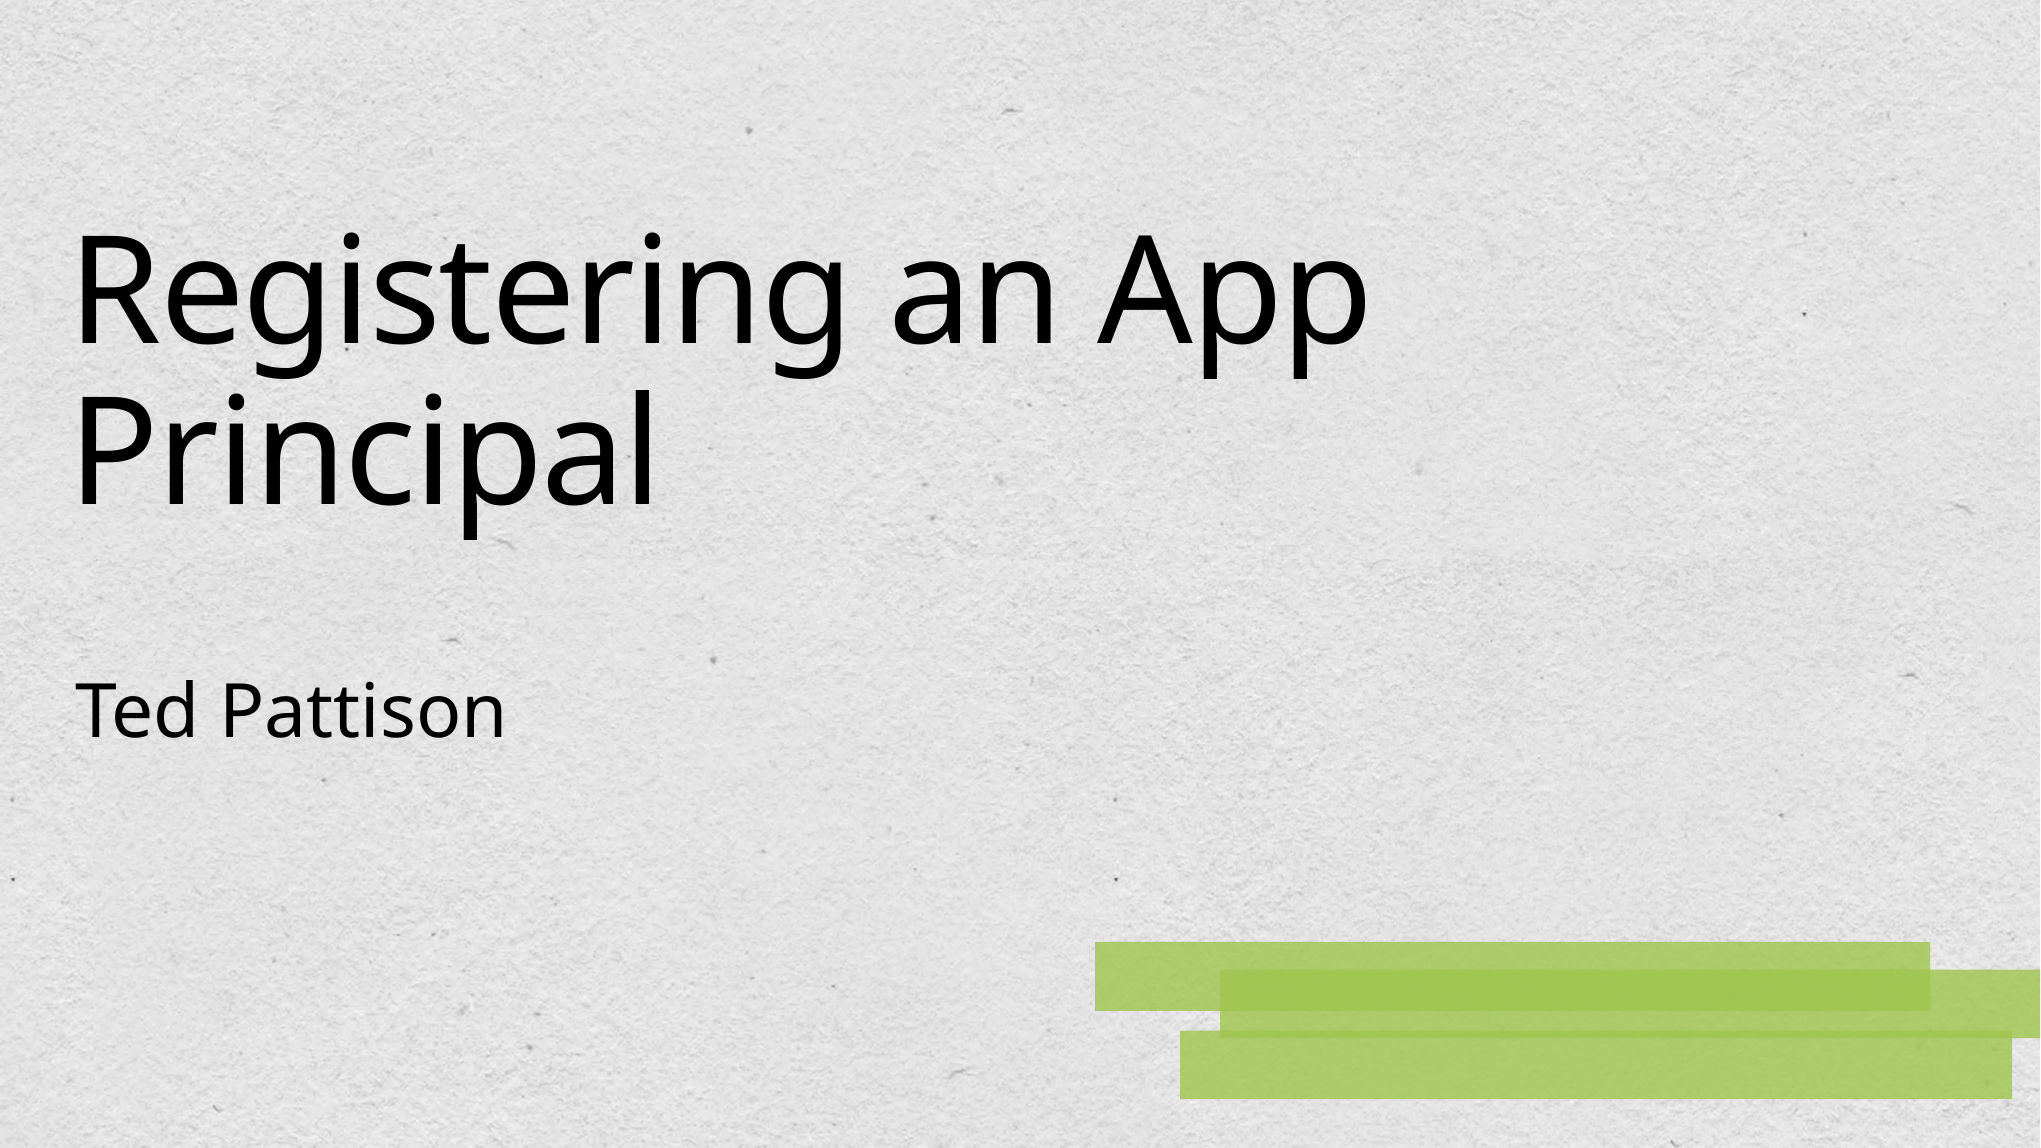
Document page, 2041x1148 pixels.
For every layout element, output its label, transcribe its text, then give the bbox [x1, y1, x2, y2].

picture [0, 0, 2041, 1148]
list Ted Pattison [45, 648, 1696, 949]
title Registering an App Principal [45, 198, 1695, 648]
